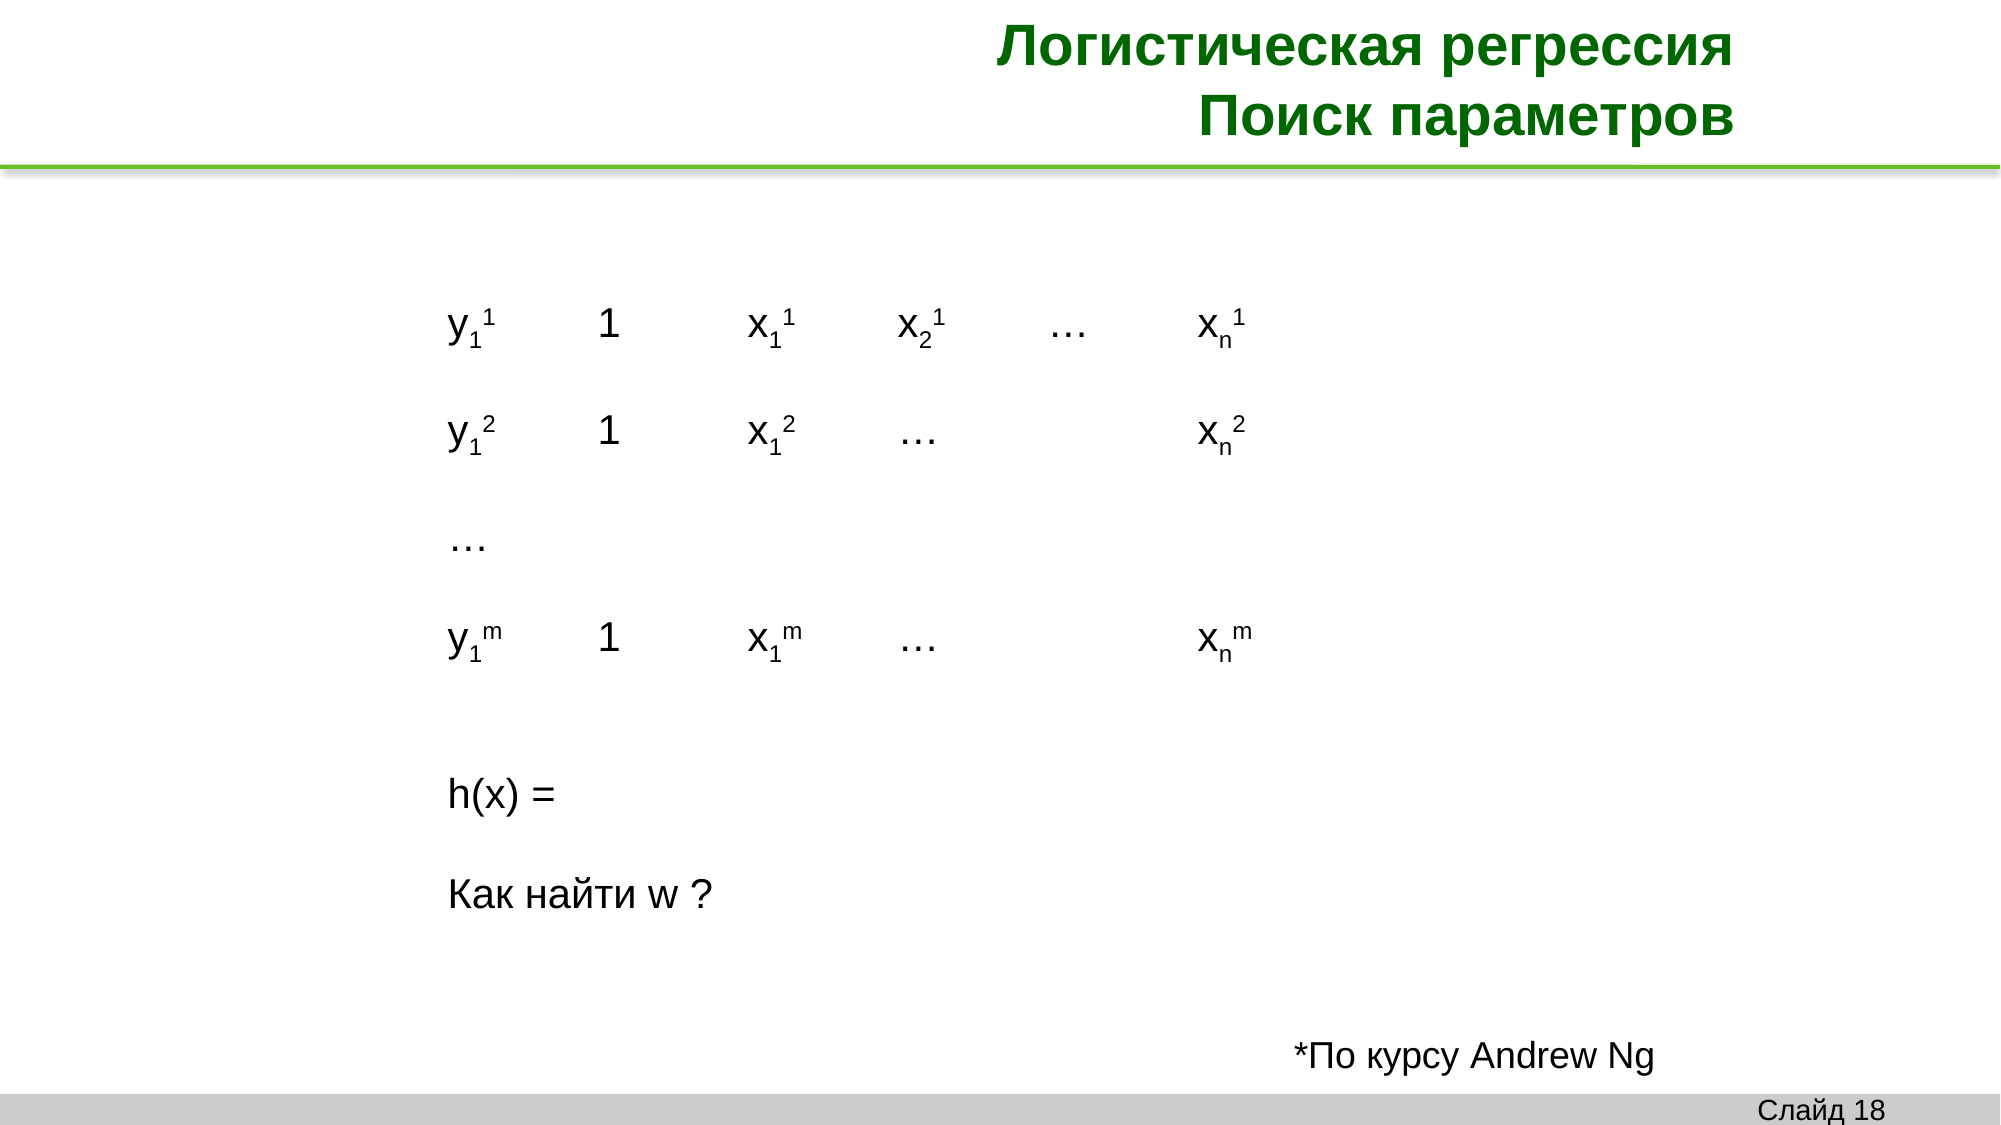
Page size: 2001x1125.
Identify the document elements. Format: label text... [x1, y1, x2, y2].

text_box *По курсу Andrew Ng [1278, 1024, 1689, 1084]
text_box Логистическая регрессия Поиск параметров [252, 0, 1750, 160]
